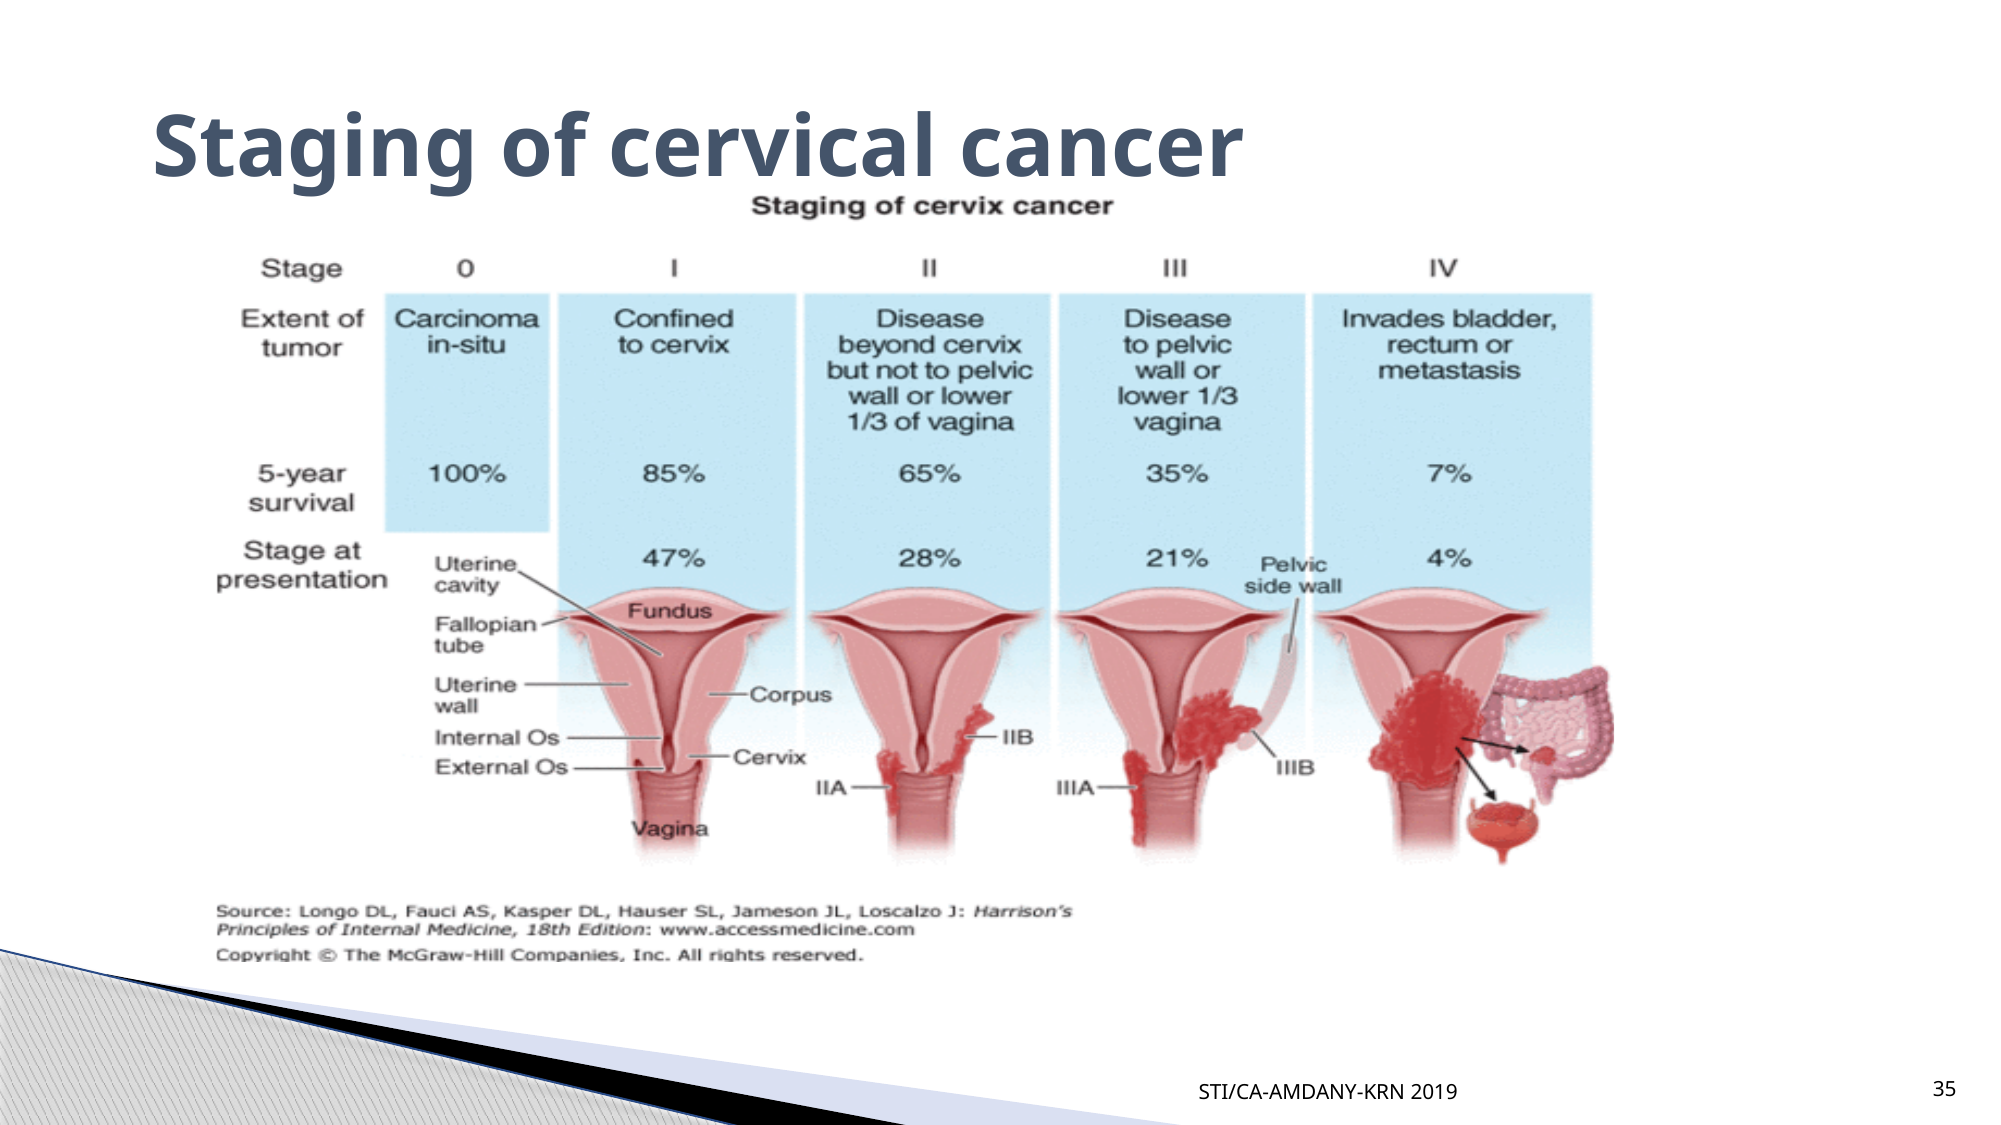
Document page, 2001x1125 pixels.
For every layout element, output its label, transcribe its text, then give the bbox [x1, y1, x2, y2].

footer STI/CA-AMDANY-KRN 2019 [957, 1051, 1473, 1112]
slide_number 35 [1891, 1051, 1972, 1112]
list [216, 194, 1615, 962]
title Staging of cervical cancer [137, 59, 1863, 224]
